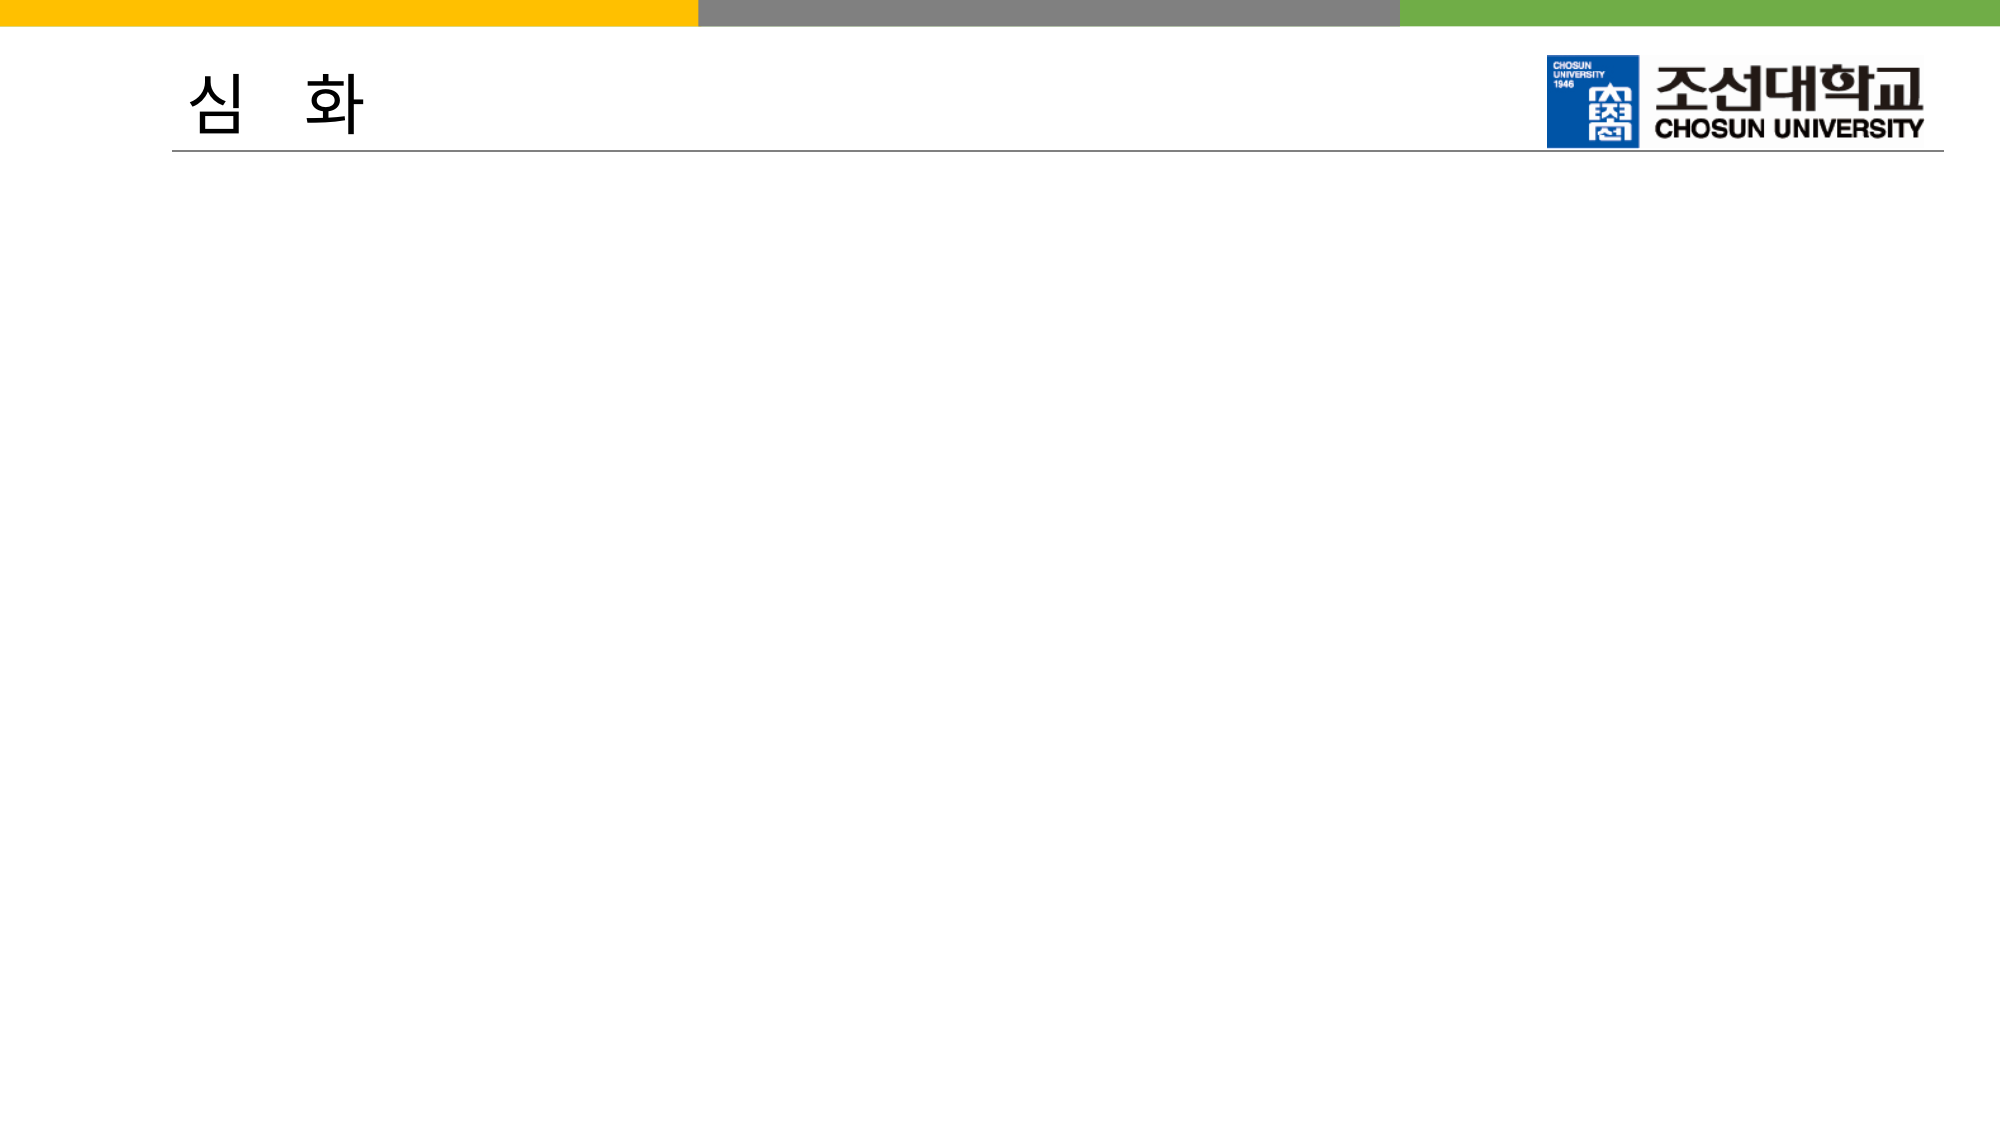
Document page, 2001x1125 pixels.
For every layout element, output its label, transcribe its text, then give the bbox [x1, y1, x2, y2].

text_box 심 화 [171, 55, 1140, 150]
picture [1543, 51, 1929, 150]
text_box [0, 0, 2000, 27]
